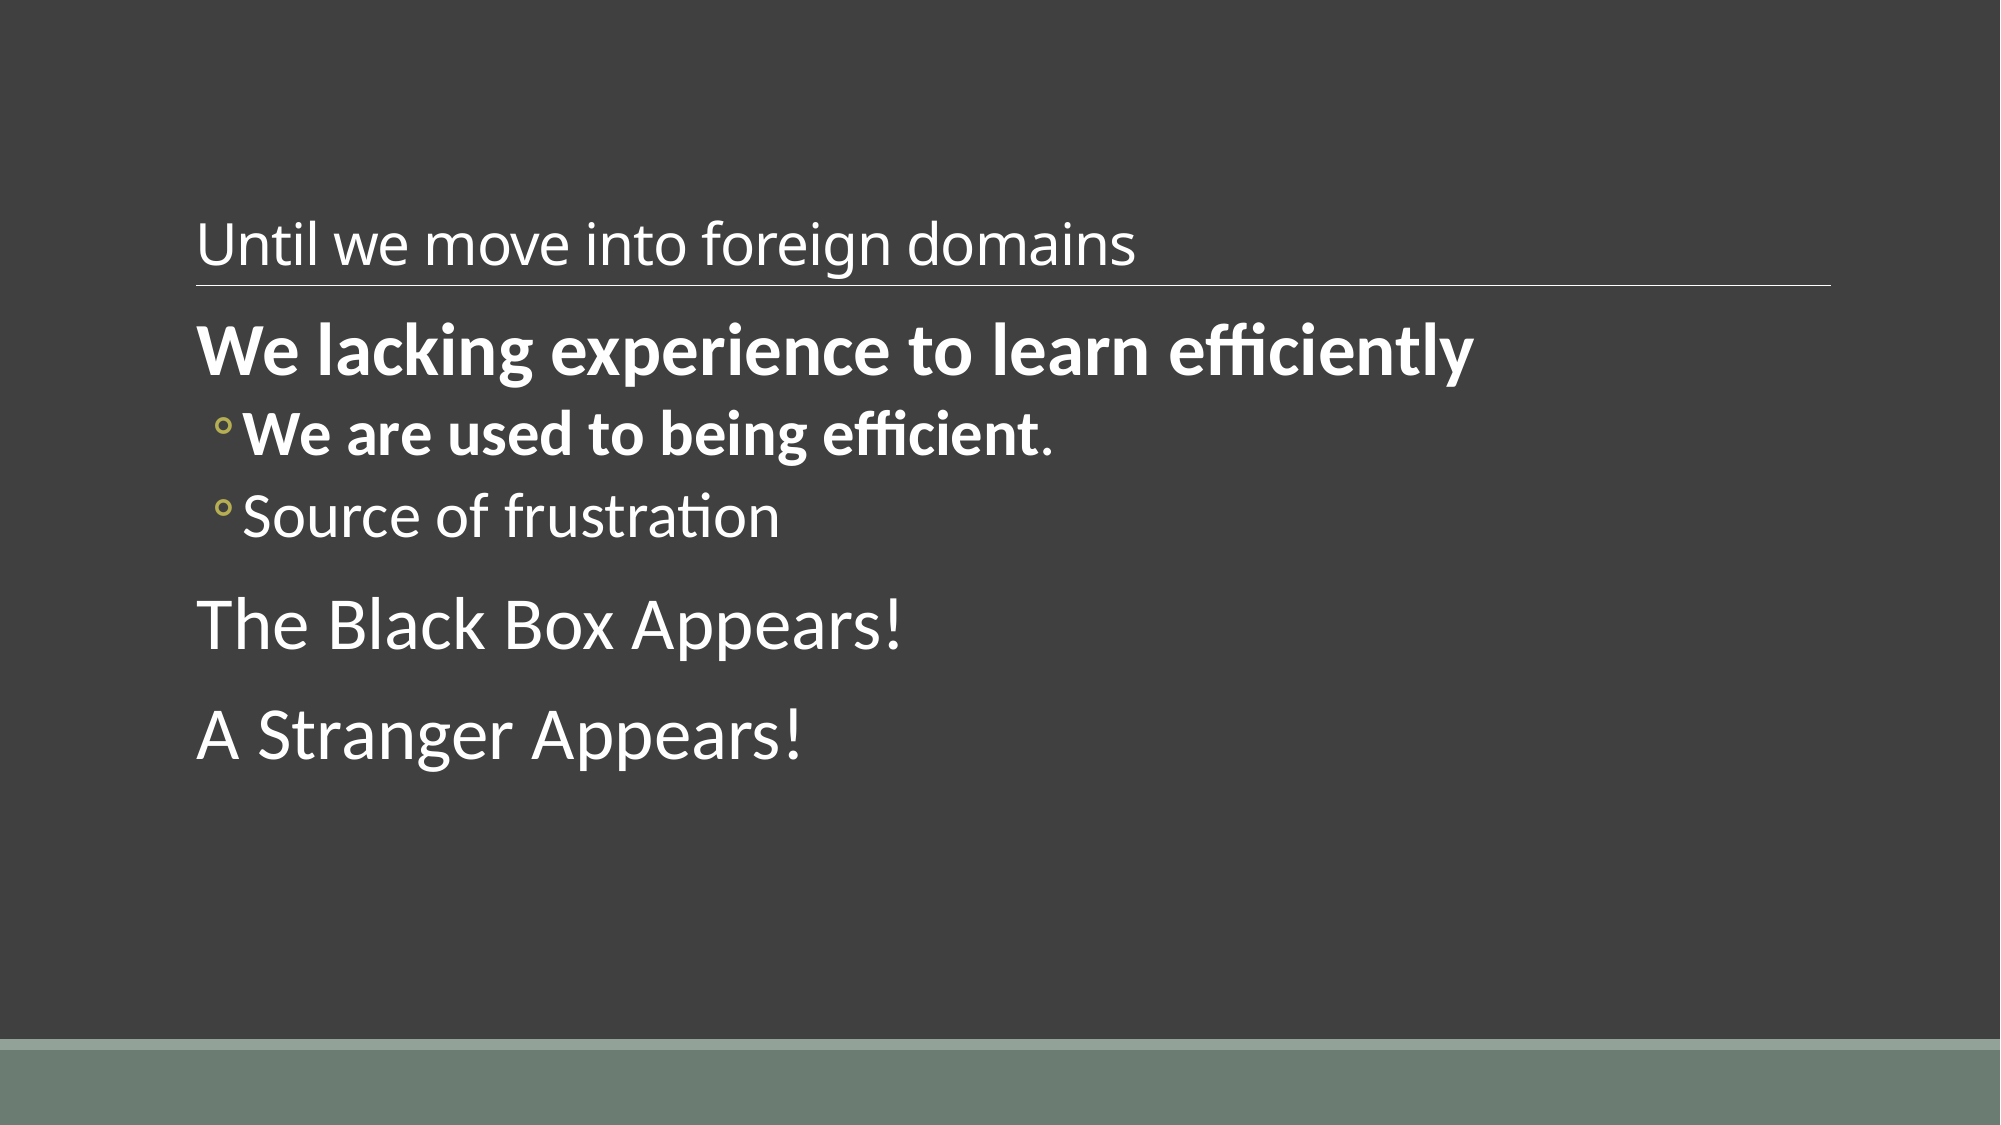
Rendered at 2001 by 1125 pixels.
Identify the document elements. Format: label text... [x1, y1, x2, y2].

list We lacking experience to learn efficiently We are used to being efficient. Source of frustration The Black Box Appears! A Stranger Appears! [180, 302, 1830, 963]
title Until we move into foreign domains [180, 47, 1830, 285]
